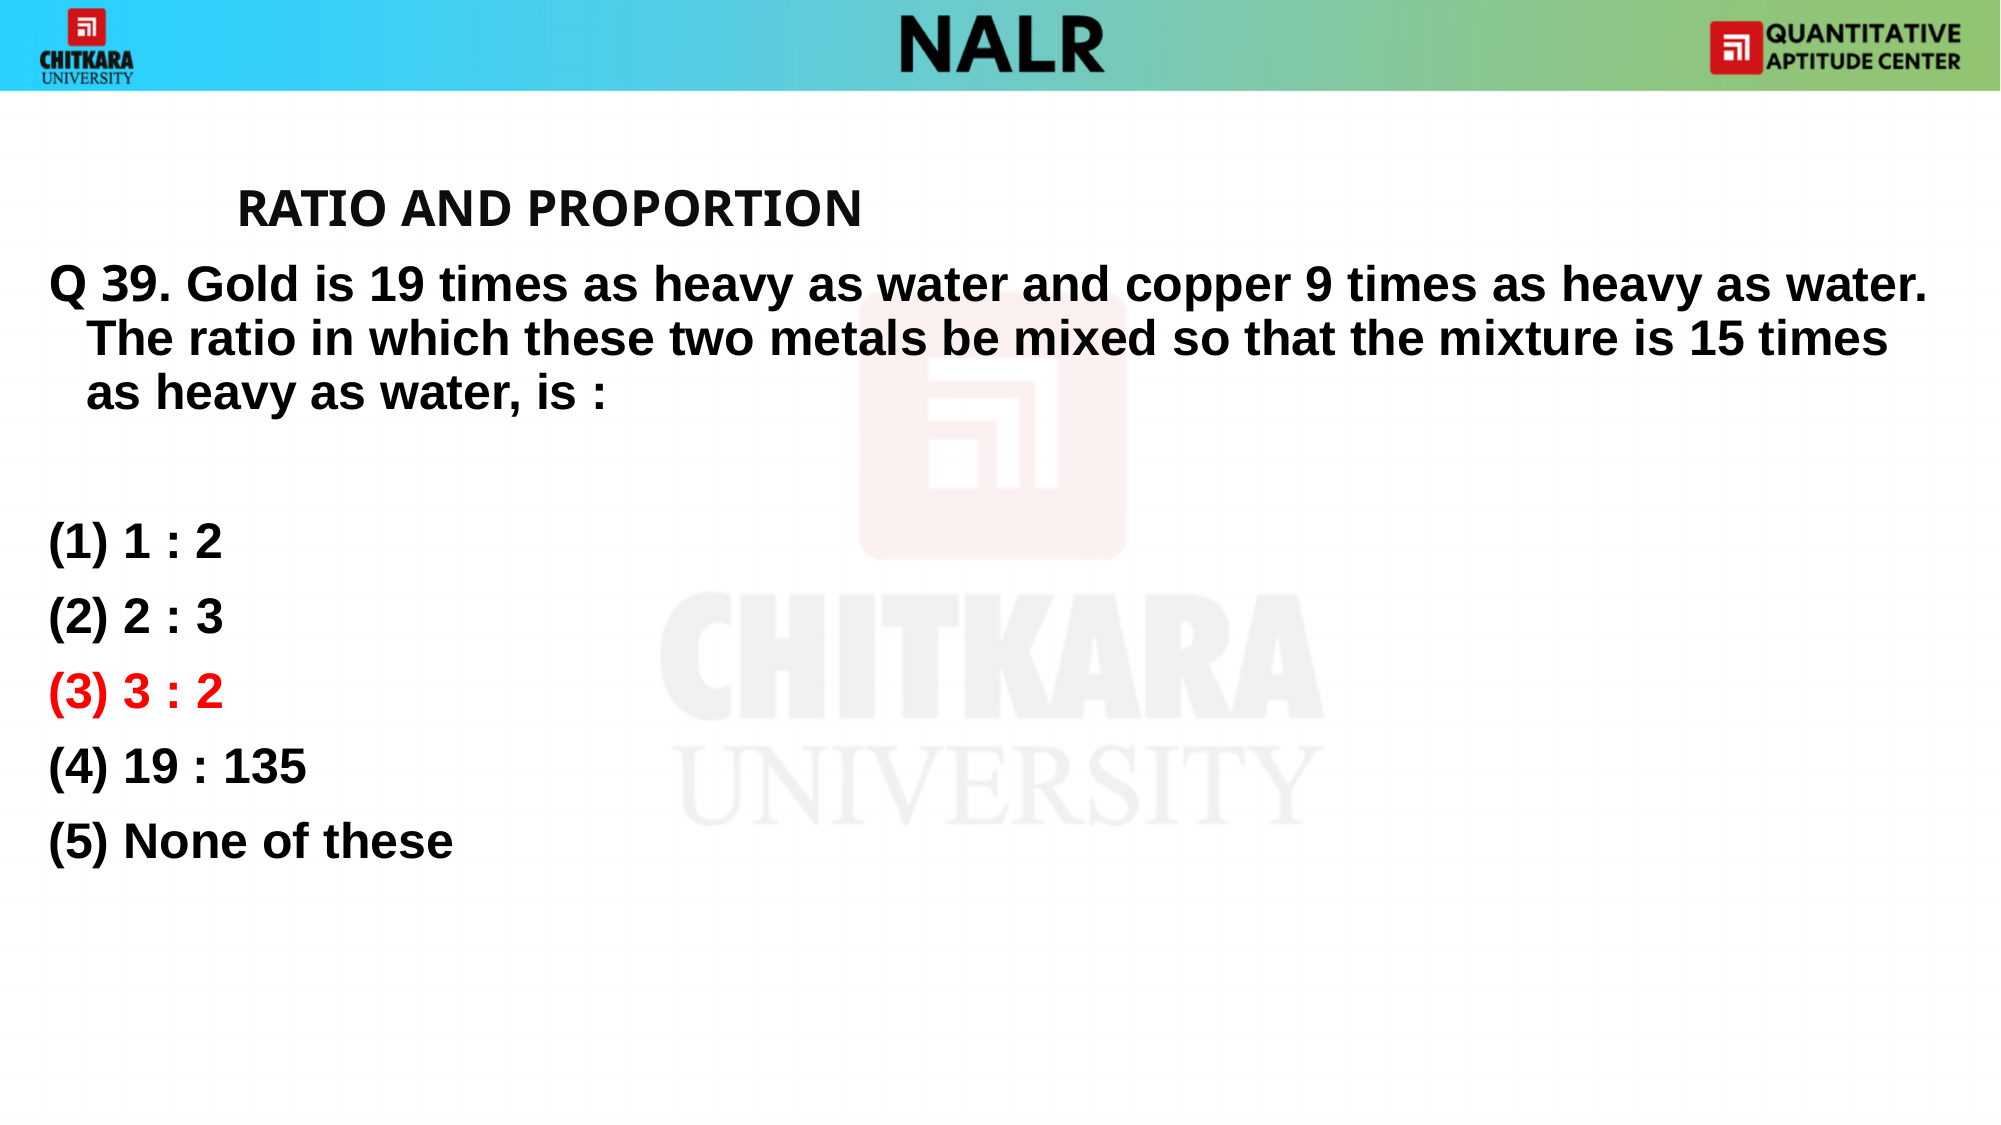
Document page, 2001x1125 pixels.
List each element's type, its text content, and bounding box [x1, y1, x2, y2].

list RATIO AND PROPORTION Q 39. Gold is 19 times as heavy as water and copper 9 times as heavy as water. The ratio in which these two metals be mixed so that the mixture is 15 times as heavy as water, is : 1 : 2 (2) 2 : 3 (3) 3 : 2 (4) 19 : 135 (5) None of these [33, 175, 1959, 1053]
picture [0, 0, 2001, 1125]
title [41, 31, 1959, 142]
